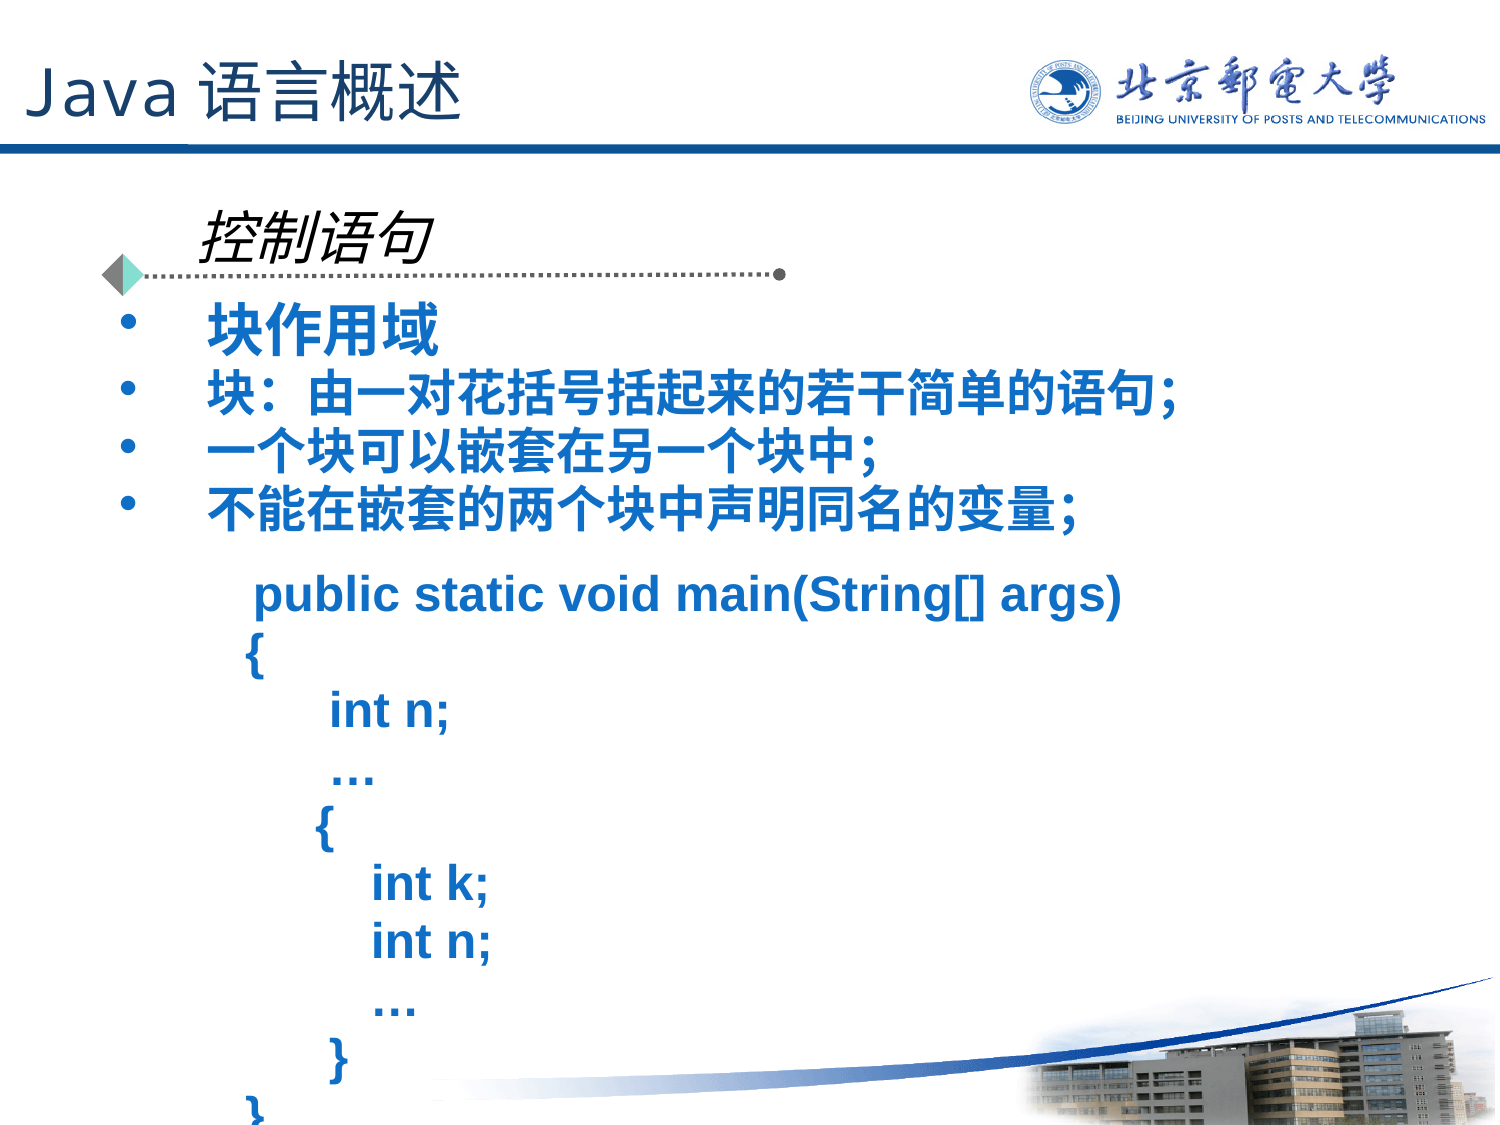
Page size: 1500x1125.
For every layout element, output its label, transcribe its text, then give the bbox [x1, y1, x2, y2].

text_box 控制语句 [181, 193, 750, 279]
list 块作用域 块：由一对花括号括起来的若干简单的语句； 一个块可以嵌套在另一个块中； 不能在嵌套的两个块中声明同名的变量； public static void main(String[] args) { int n; … { int k; int n; … } } [103, 299, 1500, 1125]
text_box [107, 259, 138, 290]
picture [1281, 54, 1500, 131]
text_box [771, 268, 786, 281]
text_box [272, 118, 303, 179]
title Java语言概述 [5, 30, 1281, 150]
